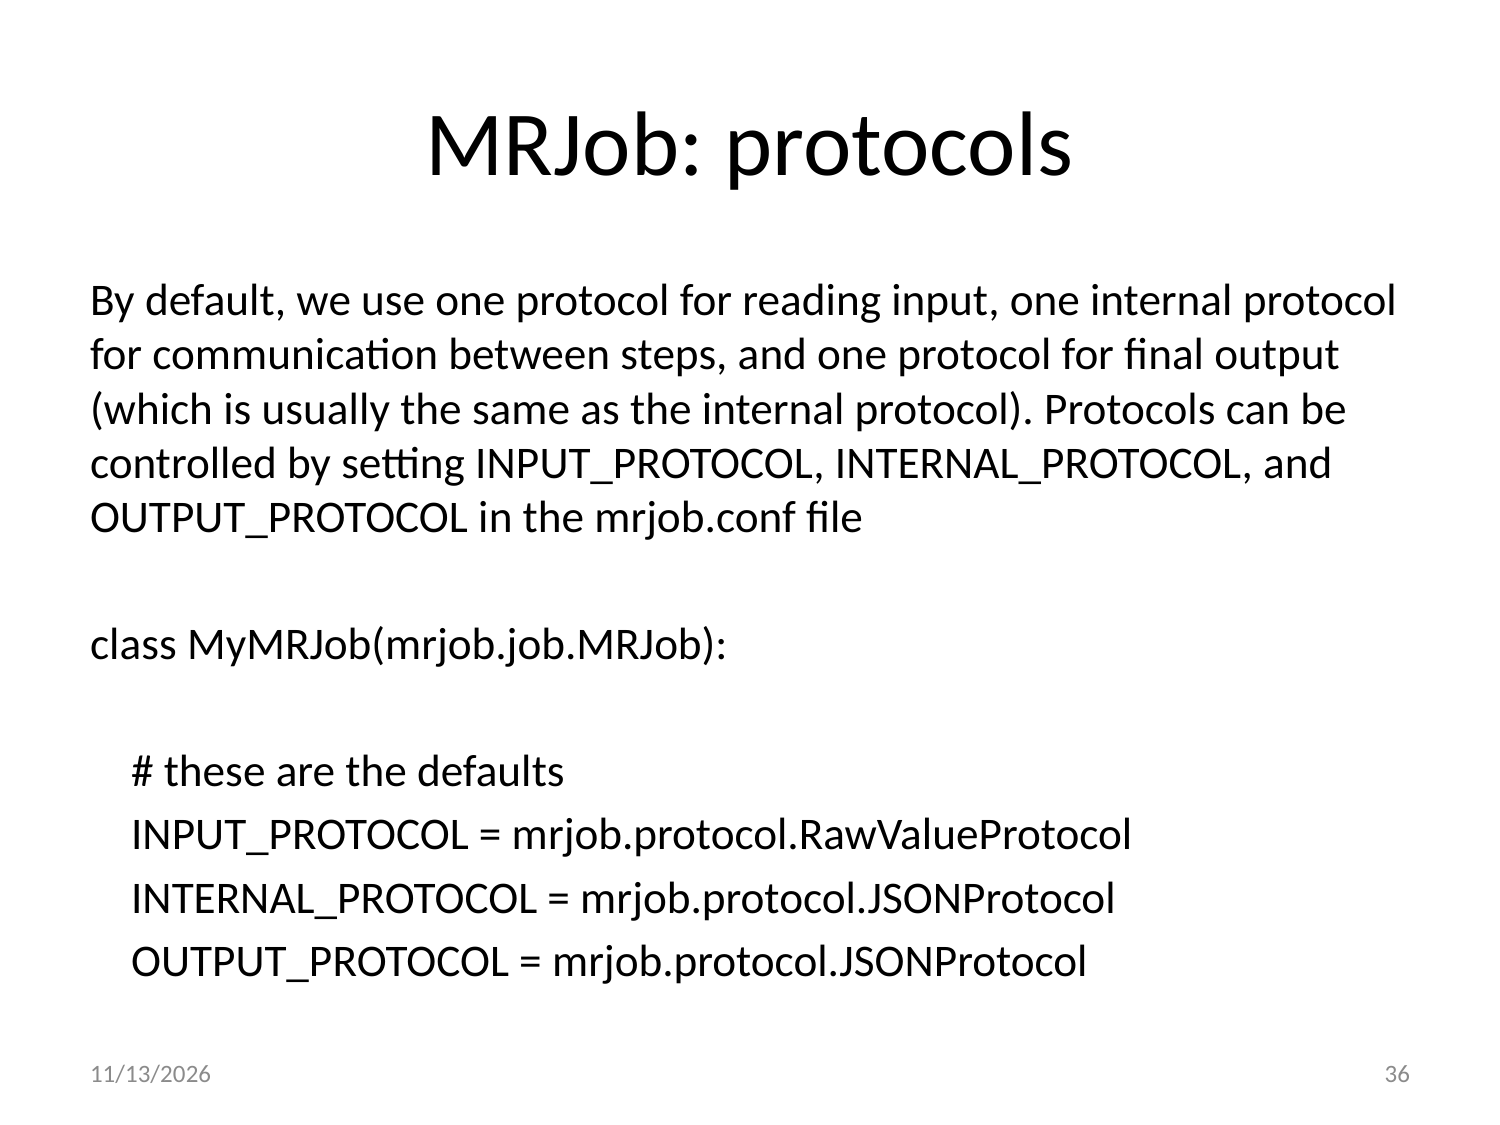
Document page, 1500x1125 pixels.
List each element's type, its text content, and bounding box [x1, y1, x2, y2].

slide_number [75, 1042, 425, 1103]
list By default, we use one protocol for reading input, one internal protocol for communication between steps, and one protocol for final output (which is usually the same as the internal protocol). Protocols can be controlled by setting INPUT_PROTOCOL, INTERNAL_PROTOCOL, and OUTPUT_PROTOCOL in the mrjob.conf file class MyMRJob(mrjob.job.MRJob): # these are the defaults INPUT_PROTOCOL = mrjob.protocol.RawValueProtocol INTERNAL_PROTOCOL = mrjob.protocol.JSONProtocol OUTPUT_PROTOCOL = mrjob.protocol.JSONProtocol [75, 262, 1425, 1005]
slide_number 36 [1074, 1042, 1425, 1103]
title MRJob: protocols [75, 45, 1425, 233]
